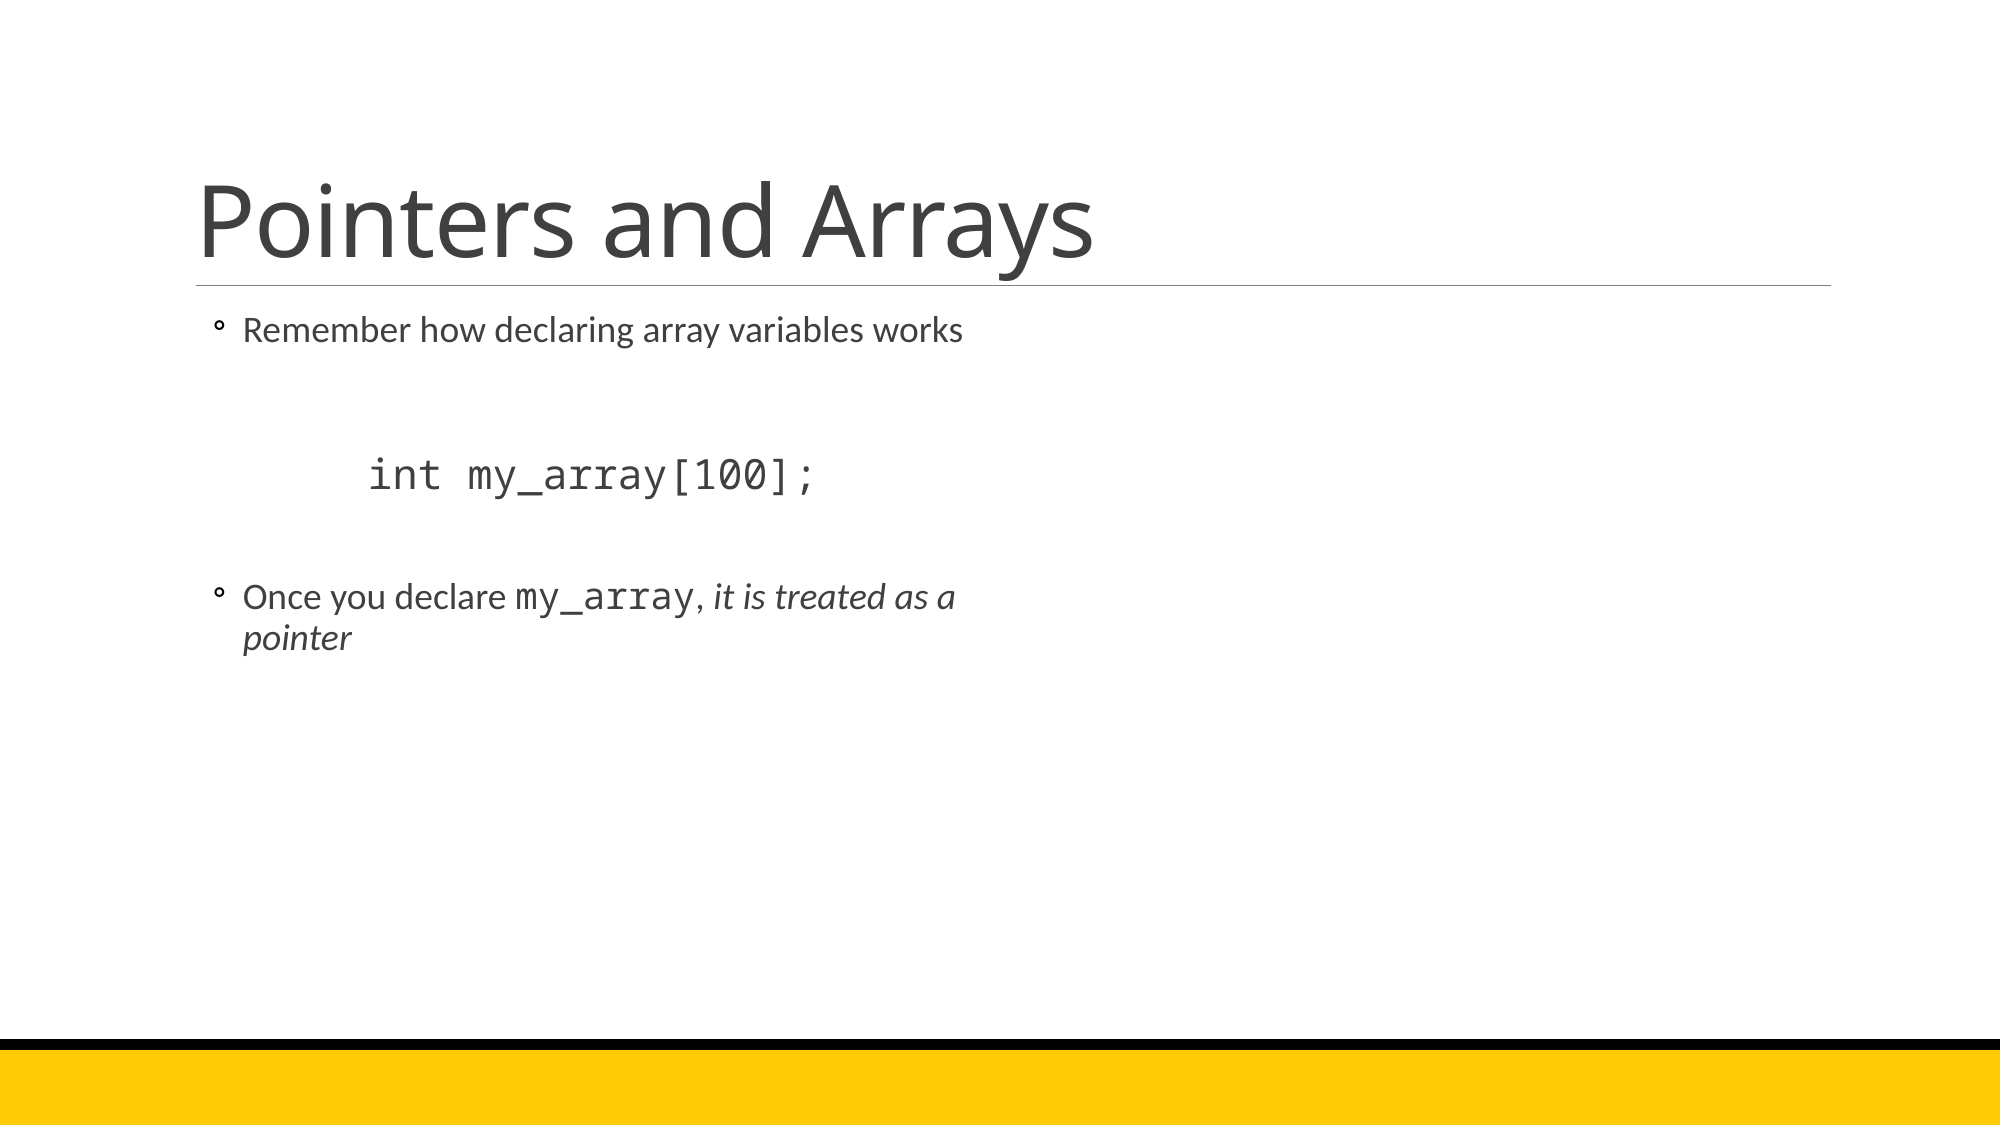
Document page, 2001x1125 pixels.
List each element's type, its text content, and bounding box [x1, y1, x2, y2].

title Pointers and Arrays [180, 47, 1830, 285]
list Remember how declaring array variables works int my_array[100]; Once you declare my_array, it is treated as a pointer [180, 302, 990, 963]
